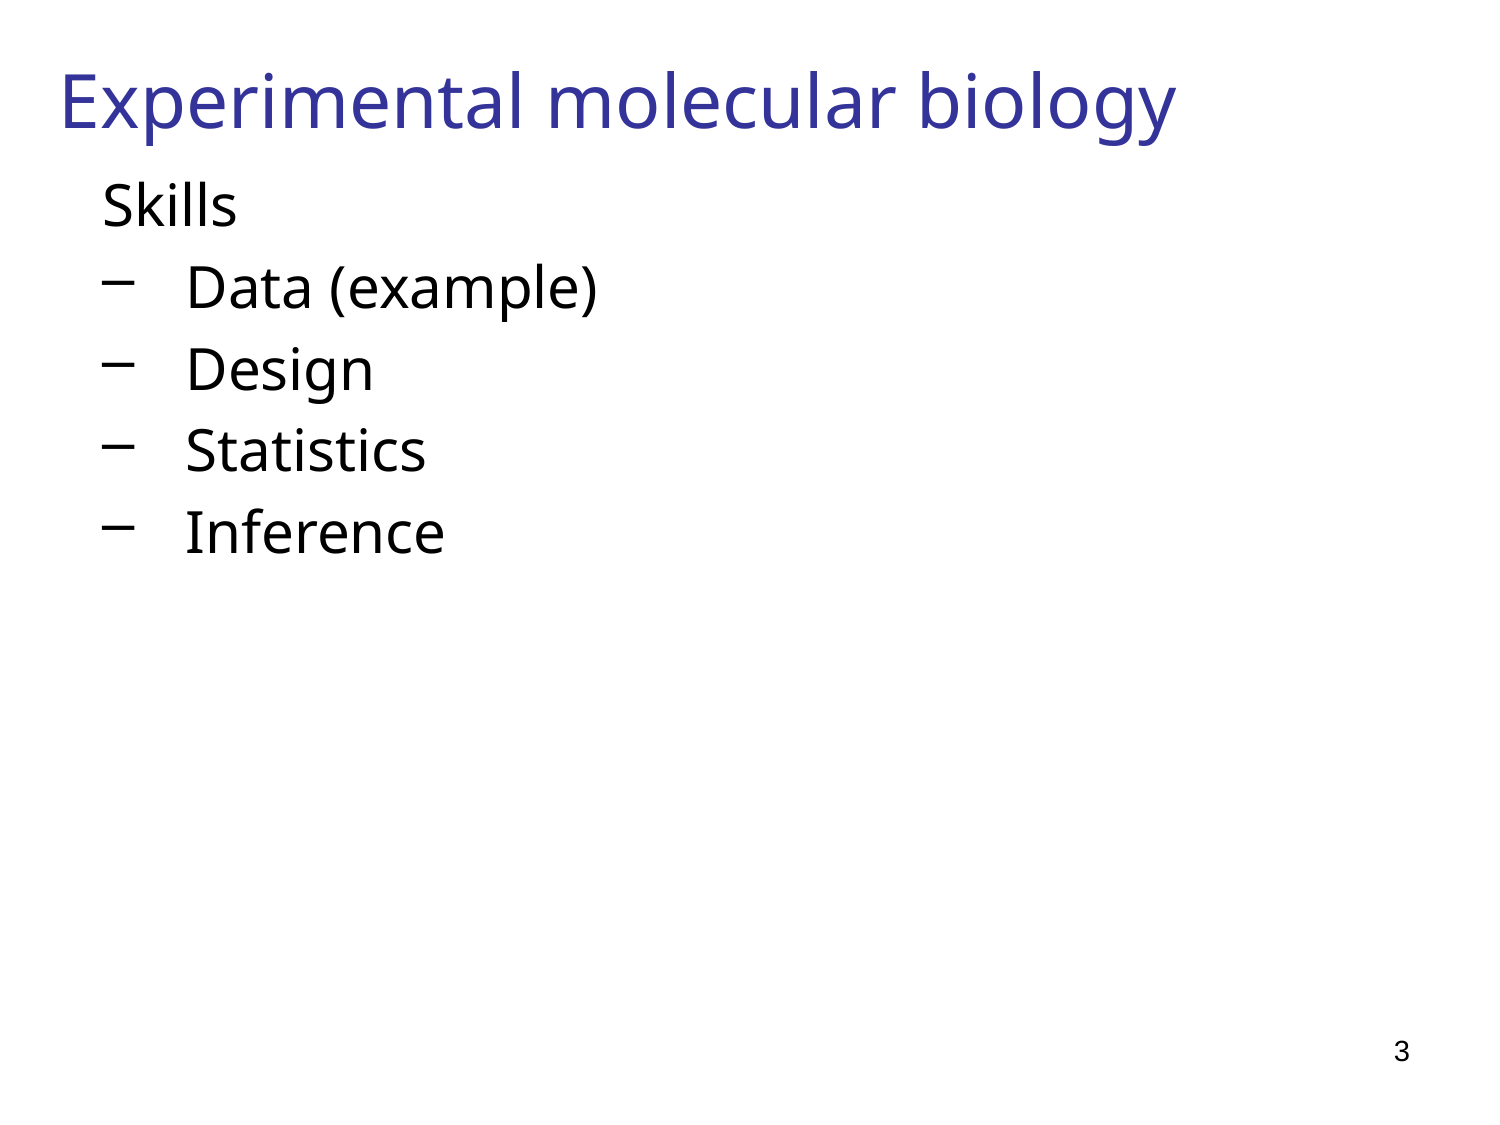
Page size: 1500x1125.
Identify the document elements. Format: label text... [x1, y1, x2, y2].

slide_number 3 [1074, 1024, 1425, 1103]
list Skills Data (example) Design Statistics Inference [76, 160, 1427, 1005]
title Experimental molecular biology [0, 0, 1500, 197]
